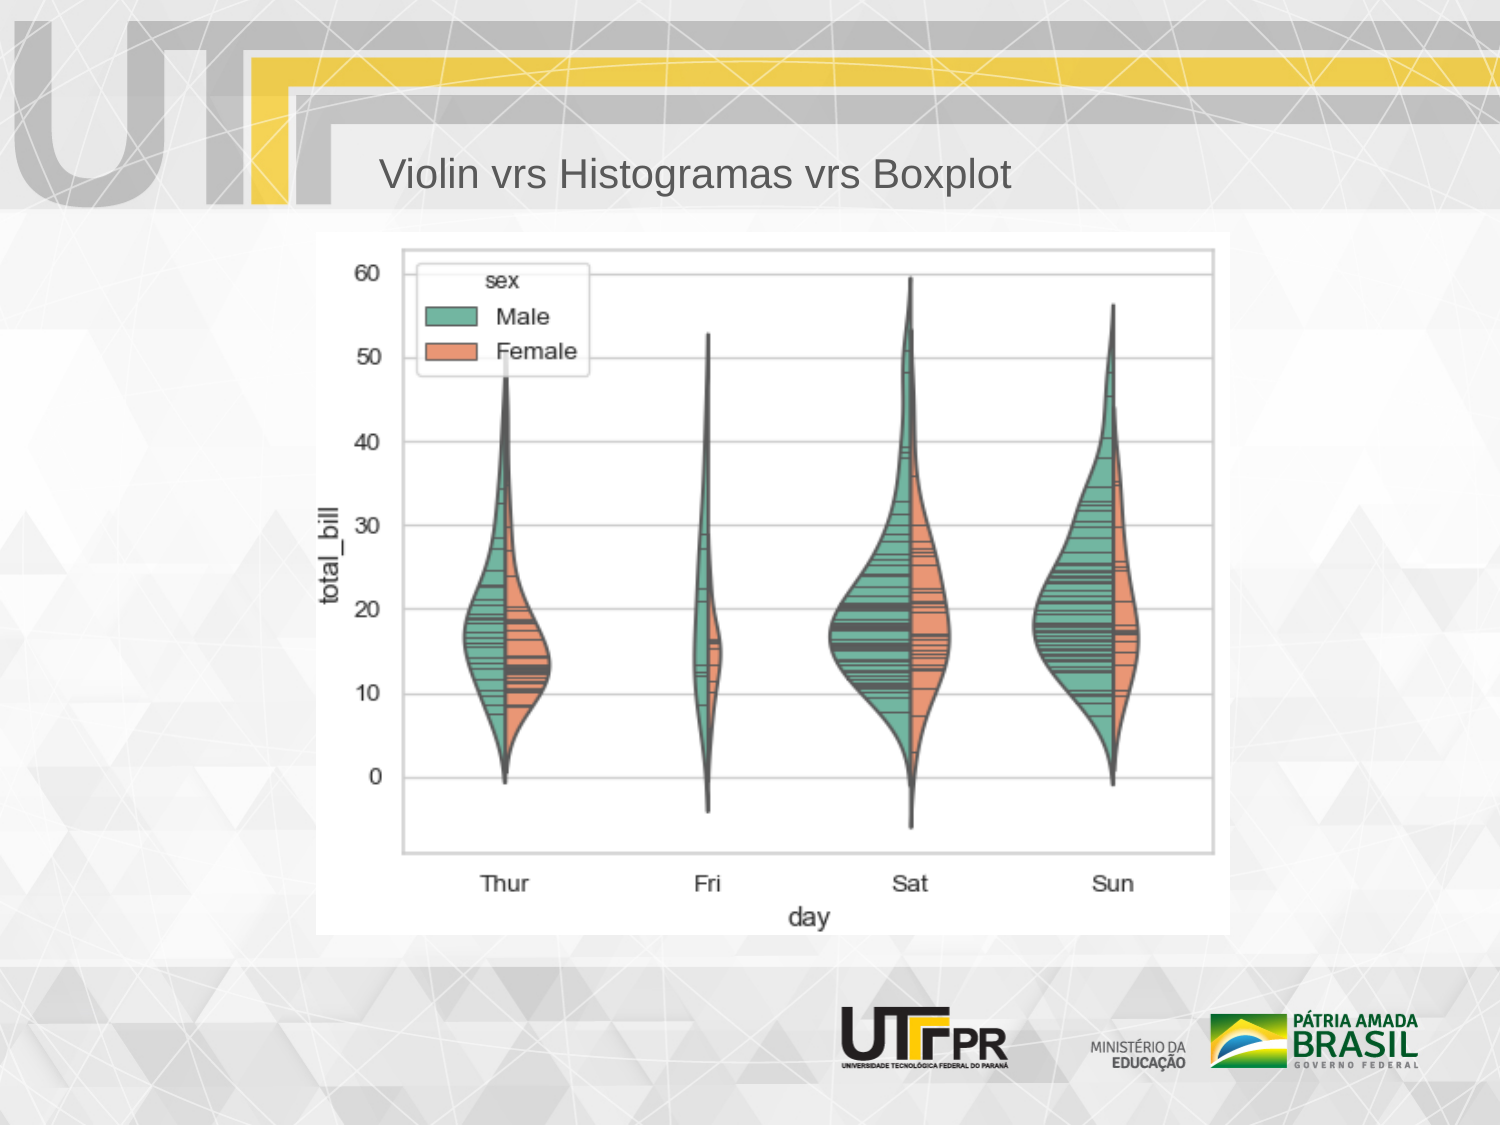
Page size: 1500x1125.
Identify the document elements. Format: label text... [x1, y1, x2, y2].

picture [0, 0, 1500, 1125]
text_box Violin vrs Histogramas vrs Boxplot [364, 139, 1027, 205]
